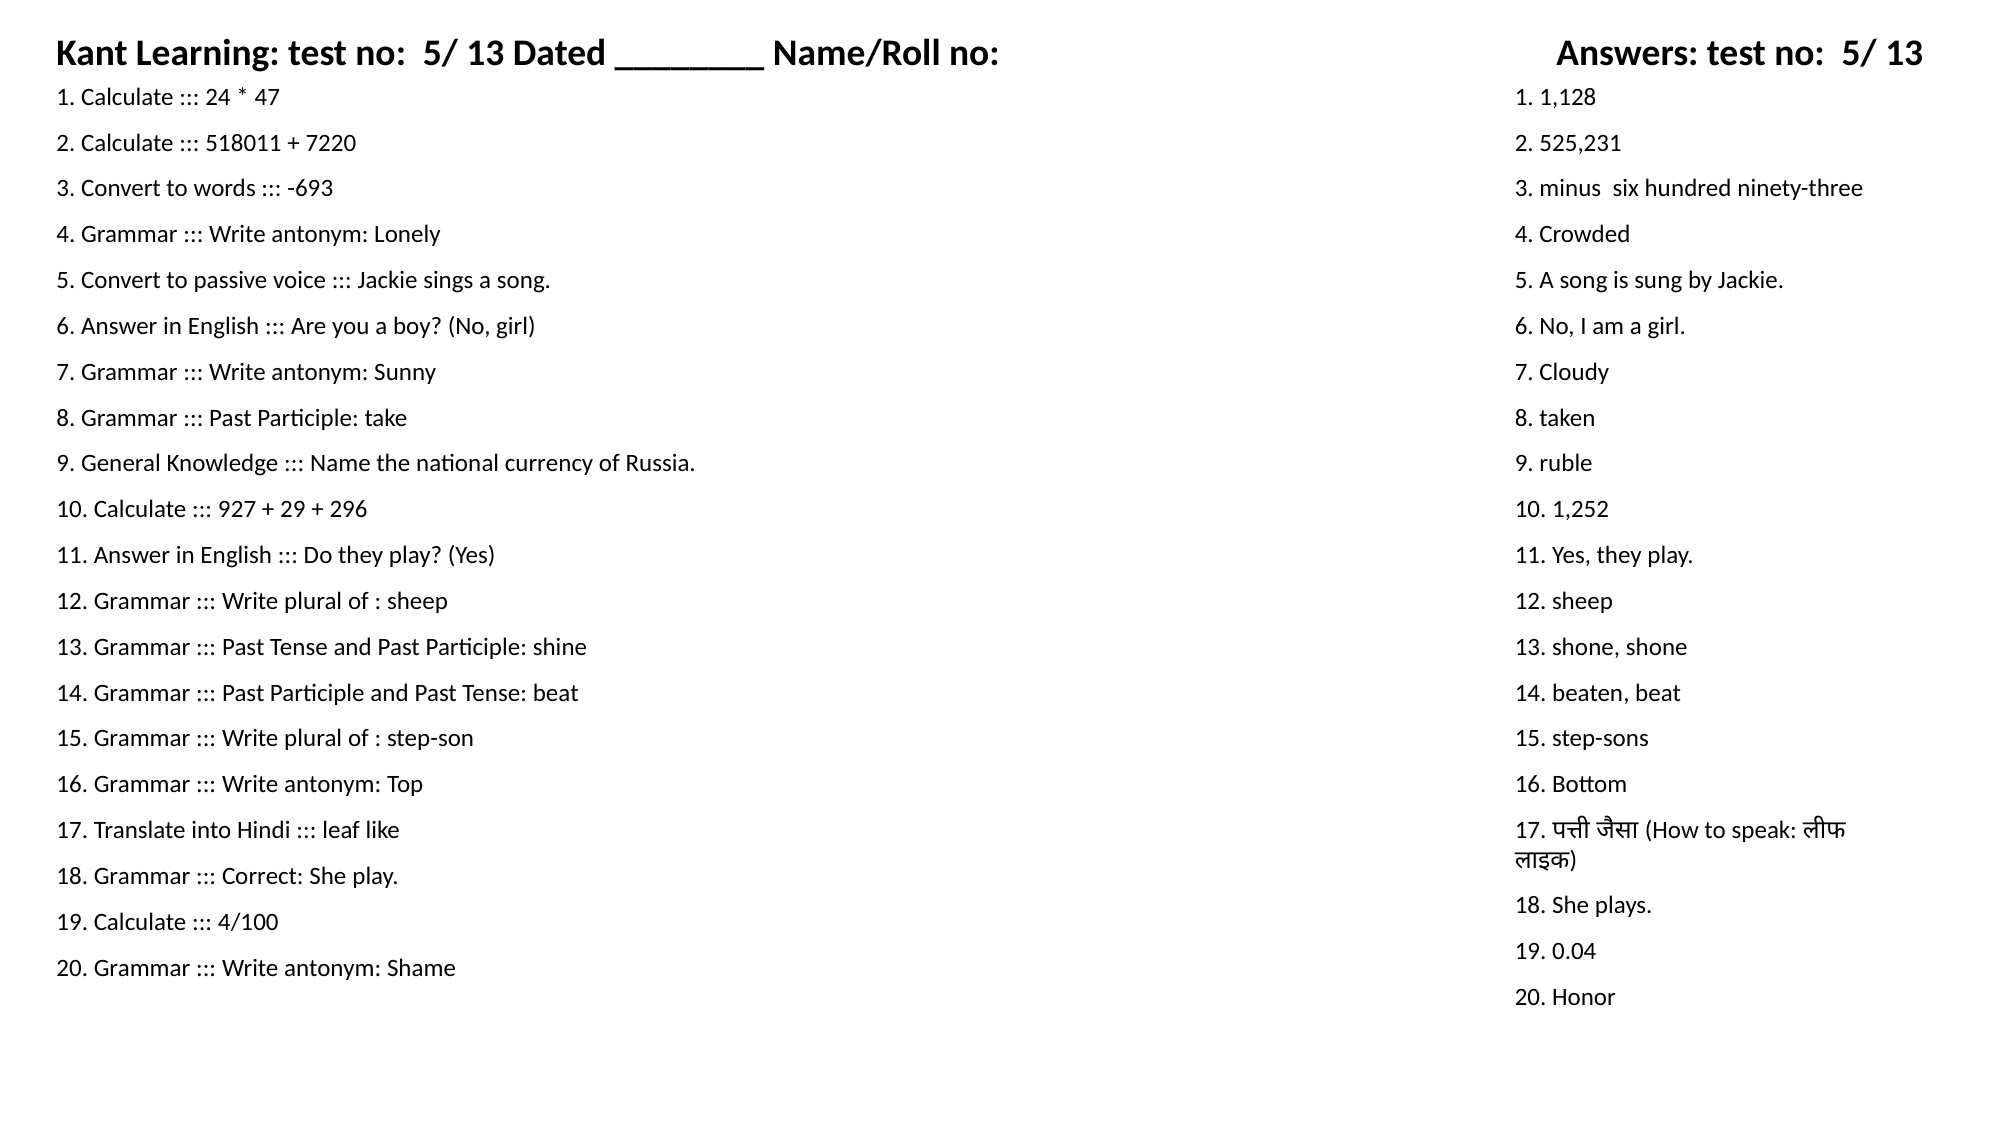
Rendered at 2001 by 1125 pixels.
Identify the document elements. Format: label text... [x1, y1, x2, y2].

text_box 9. ruble [1500, 439, 1900, 485]
text_box 11. Yes, they play. [1500, 531, 1900, 576]
text_box 16. Bottom [1500, 760, 1900, 806]
text_box 14. Grammar ::: Past Participle and Past Tense: beat [41, 668, 1440, 714]
text_box 17. पत्ती जैसा (How to speak: लीफ लाइक) [1500, 806, 1900, 881]
text_box 1. Calculate ::: 24 * 47 [41, 81, 1440, 118]
text_box 13. shone, shone [1500, 622, 1900, 668]
text_box 2. Calculate ::: 518011 + 7220 [41, 118, 1440, 164]
text_box 18. She plays. [1500, 881, 1900, 926]
text_box 20. Honor [1500, 972, 1900, 1018]
text_box 8. Grammar ::: Past Participle: take [41, 393, 1440, 439]
text_box 6. No, I am a girl. [1500, 302, 1900, 347]
text_box 11. Answer in English ::: Do they play? (Yes) [41, 531, 1440, 576]
text_box 20. Grammar ::: Write antonym: Shame [41, 943, 1440, 989]
text_box 7. Grammar ::: Write antonym: Sunny [41, 347, 1440, 393]
text_box 3. minus six hundred ninety-three [1500, 164, 1900, 210]
text_box 5. A song is sung by Jackie. [1500, 256, 1900, 301]
text_box 4. Grammar ::: Write antonym: Lonely [41, 210, 1440, 256]
text_box 3. Convert to words ::: -693 [41, 164, 1440, 210]
text_box 19. Calculate ::: 4/100 [41, 897, 1440, 943]
text_box 10. Calculate ::: 927 + 29 + 296 [41, 485, 1440, 531]
text_box 9. General Knowledge ::: Name the national currency of Russia. [41, 439, 1440, 485]
text_box 2. 525,231 [1500, 118, 1900, 164]
text_box 17. Translate into Hindi ::: leaf like [41, 806, 1440, 851]
text_box 15. step-sons [1500, 714, 1900, 760]
text_box Answers: test no: 5/ 13 [1541, 20, 2000, 81]
text_box 13. Grammar ::: Past Tense and Past Participle: shine [41, 622, 1440, 668]
text_box Kant Learning: test no: 5/ 13 Dated ________ Name/Roll no: [41, 20, 1541, 81]
text_box 14. beaten, beat [1500, 668, 1900, 714]
text_box 7. Cloudy [1500, 347, 1900, 393]
text_box 12. Grammar ::: Write plural of : sheep [41, 577, 1440, 622]
text_box 1. 1,128 [1500, 81, 1900, 118]
text_box 15. Grammar ::: Write plural of : step-son [41, 714, 1440, 760]
text_box 5. Convert to passive voice ::: Jackie sings a song. [41, 256, 1440, 301]
text_box 8. taken [1500, 393, 1900, 439]
text_box 6. Answer in English ::: Are you a boy? (No, girl) [41, 302, 1440, 347]
text_box 10. 1,252 [1500, 485, 1900, 531]
text_box 4. Crowded [1500, 210, 1900, 256]
text_box 16. Grammar ::: Write antonym: Top [41, 760, 1440, 806]
text_box 18. Grammar ::: Correct: She play. [41, 852, 1440, 897]
text_box 12. sheep [1500, 577, 1900, 622]
text_box 19. 0.04 [1500, 927, 1900, 972]
